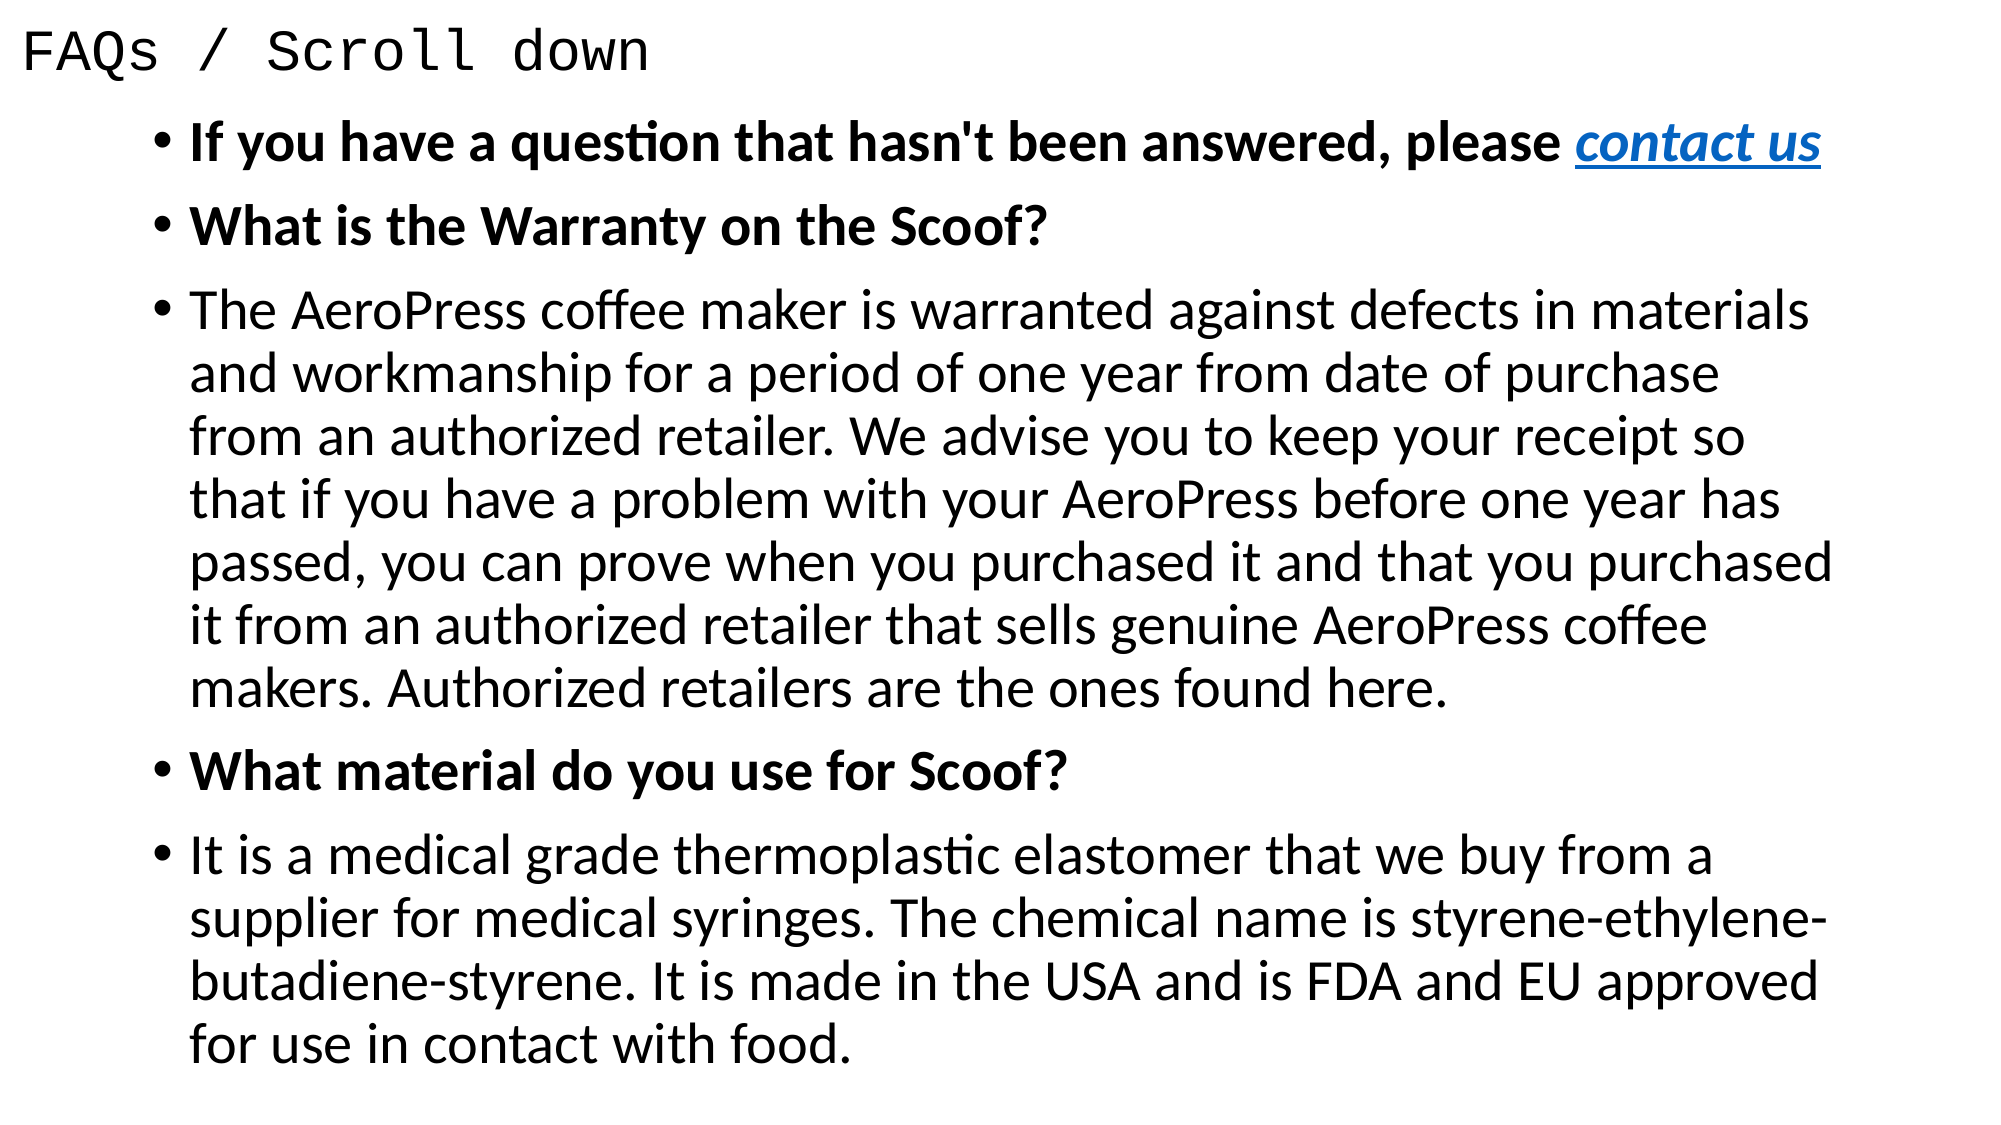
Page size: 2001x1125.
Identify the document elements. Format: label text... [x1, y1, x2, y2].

title FAQs / Scroll down [6, 0, 1443, 104]
list If you have a question that hasn't been answered, please contact us What is the Warranty on the Scoof? The AeroPress coffee maker is warranted against defects in materials and workmanship for a period of one year from date of purchase from an authorized retailer. We advise you to keep your receipt so that if you have a problem with your AeroPress before one year has passed, you can prove when you purchased it and that you purchased it from an authorized retailer that sells genuine AeroPress coffee makers. Authorized retailers are the ones found here. What material do you use for Scoof? It is a medical grade thermoplastic elastomer that we buy from a supplier for medical syringes. The chemical name is styrene-ethylene-butadiene-styrene. It is made in the USA and is FDA and EU approved for use in contact with food. [137, 103, 1863, 818]
